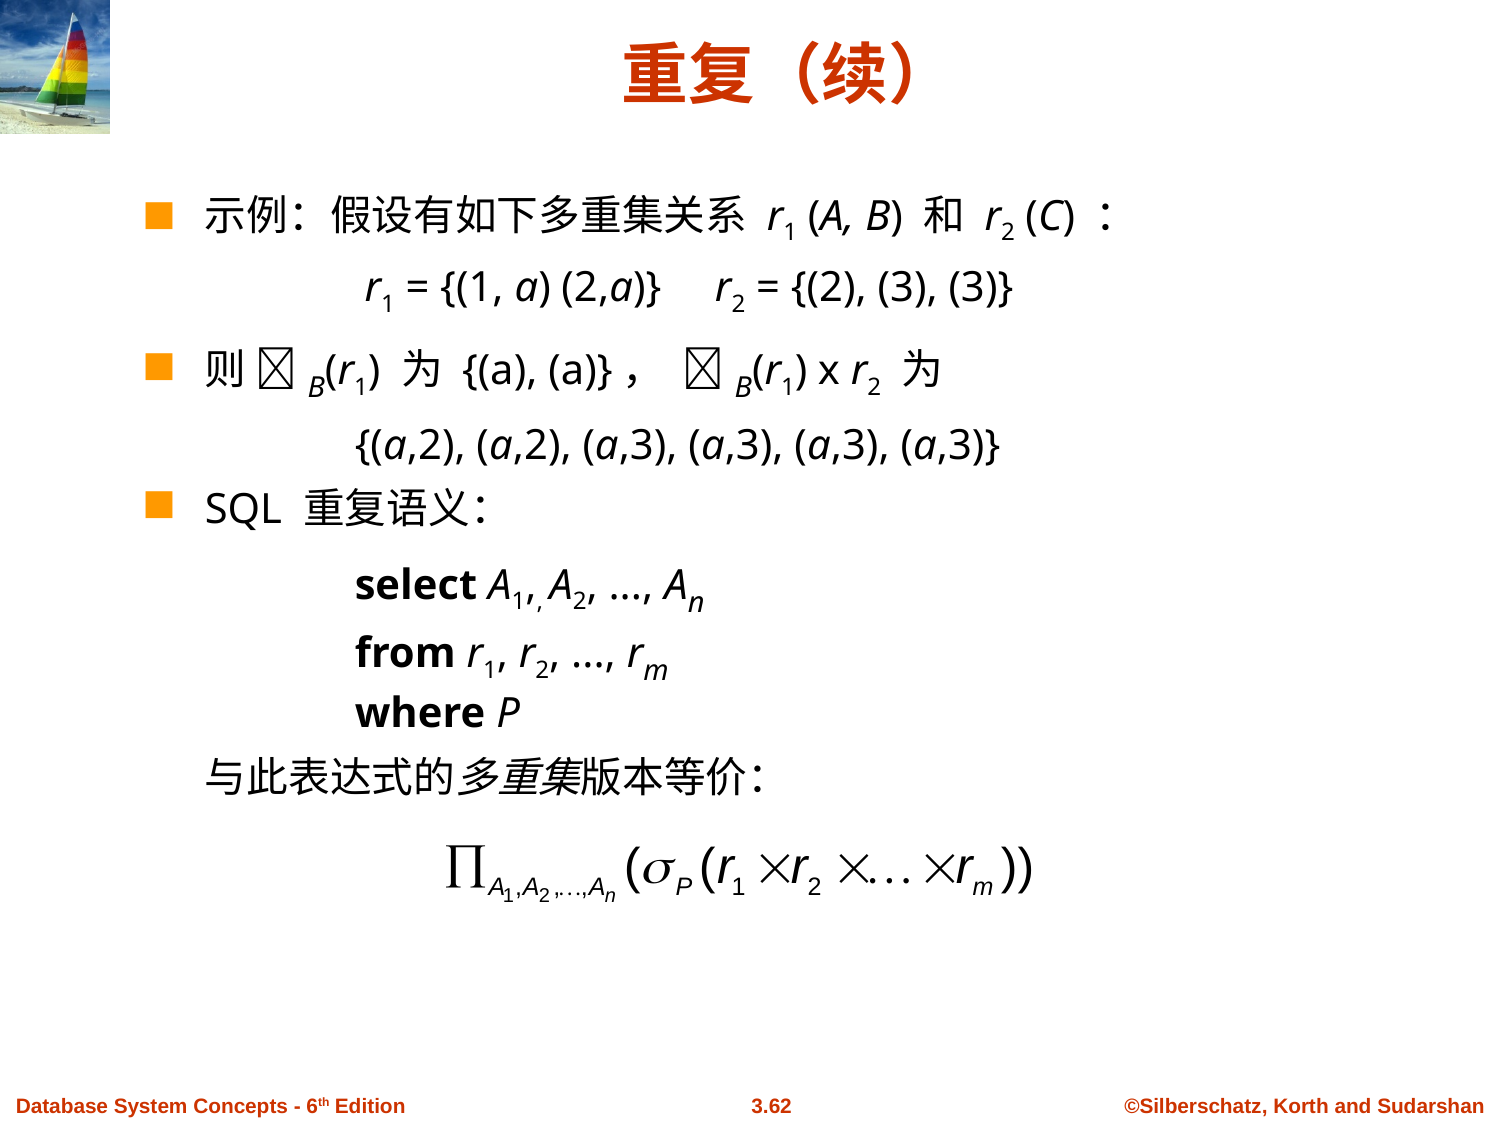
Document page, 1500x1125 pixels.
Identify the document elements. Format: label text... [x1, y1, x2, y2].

list 示例：假设有如下多重集关系 r1 (A, B) 和 r2 (C) ： r1 = {(1, a) (2,a)} r2 = {(2), (3), (3)} 则 B(r1) 为 {(a), (a)}， B(r1) x r2 为 {(a,2), (a,2), (a,3), (a,3), (a,3), (a,3)} SQL 重复语义： select A1,, A2, ..., An from r1, r2, ..., rm where P 与此表达式的多重集版本等价： [133, 181, 1281, 928]
picture [0, 0, 110, 134]
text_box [439, 837, 1038, 909]
title 重复（续） [125, 18, 1452, 120]
